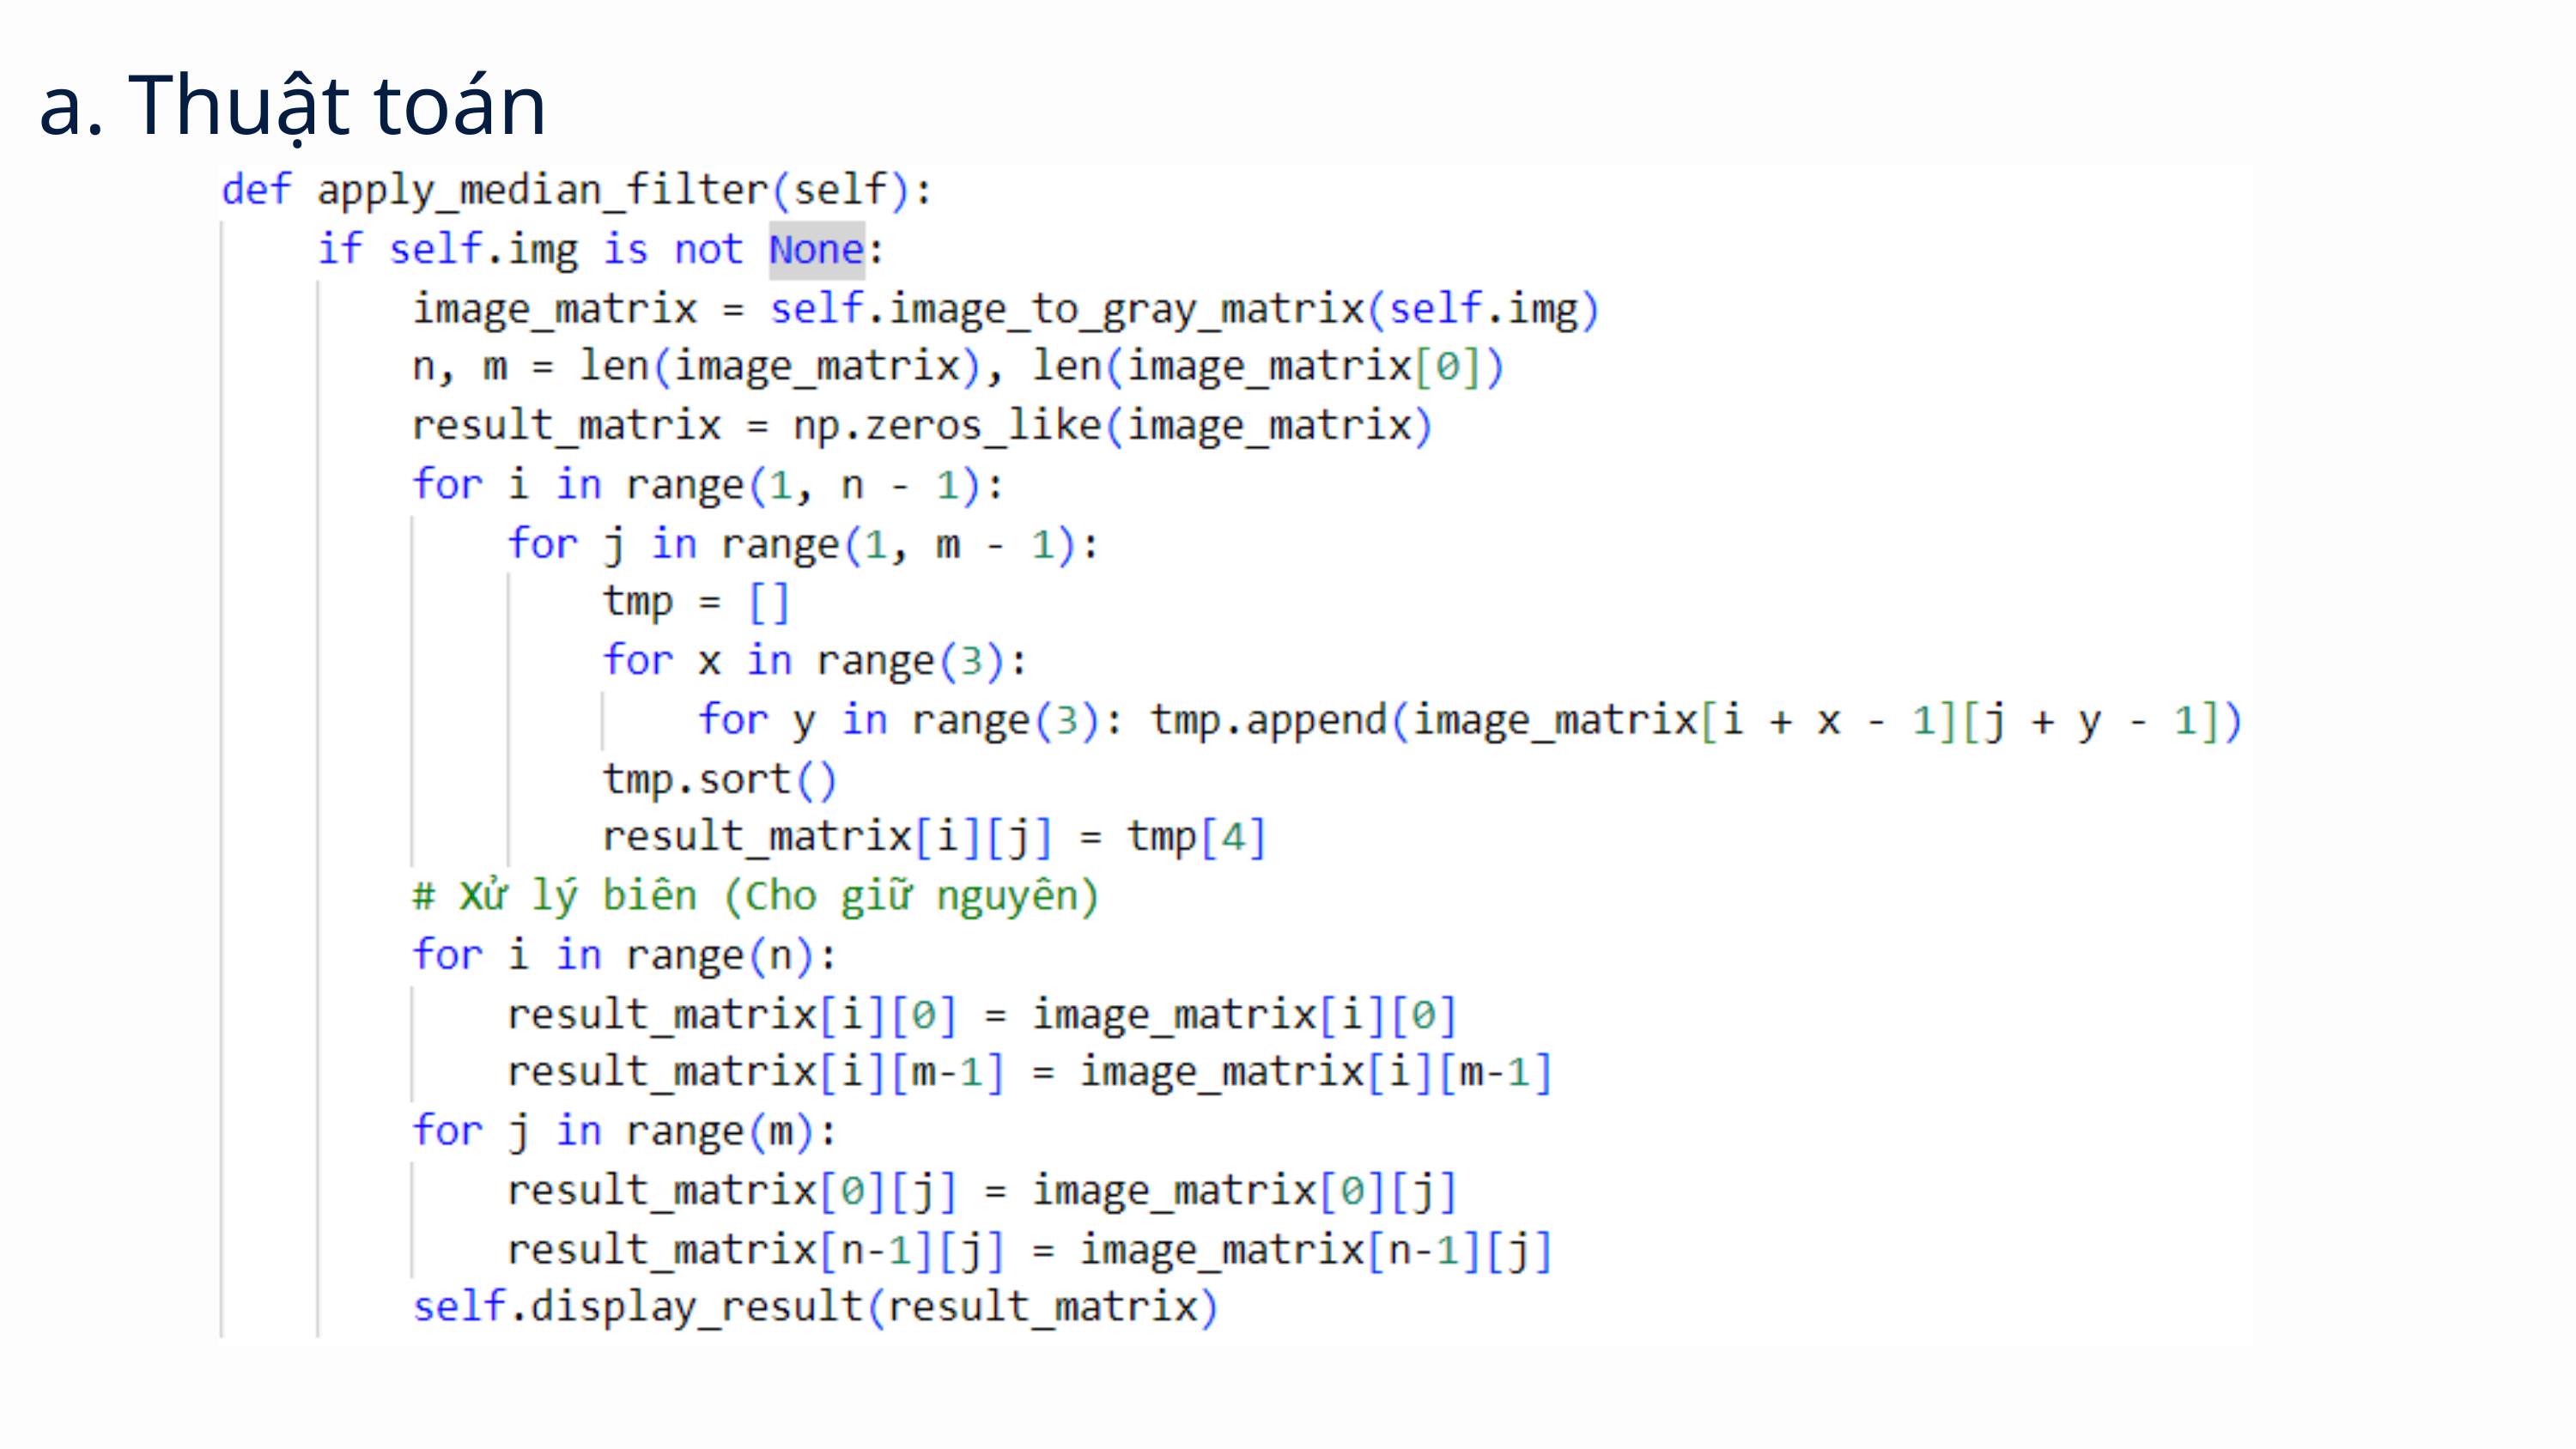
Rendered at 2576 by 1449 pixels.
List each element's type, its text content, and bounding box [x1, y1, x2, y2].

text_box [218, 165, 2255, 1346]
text_box a. Thuật toán [38, 34, 1522, 151]
